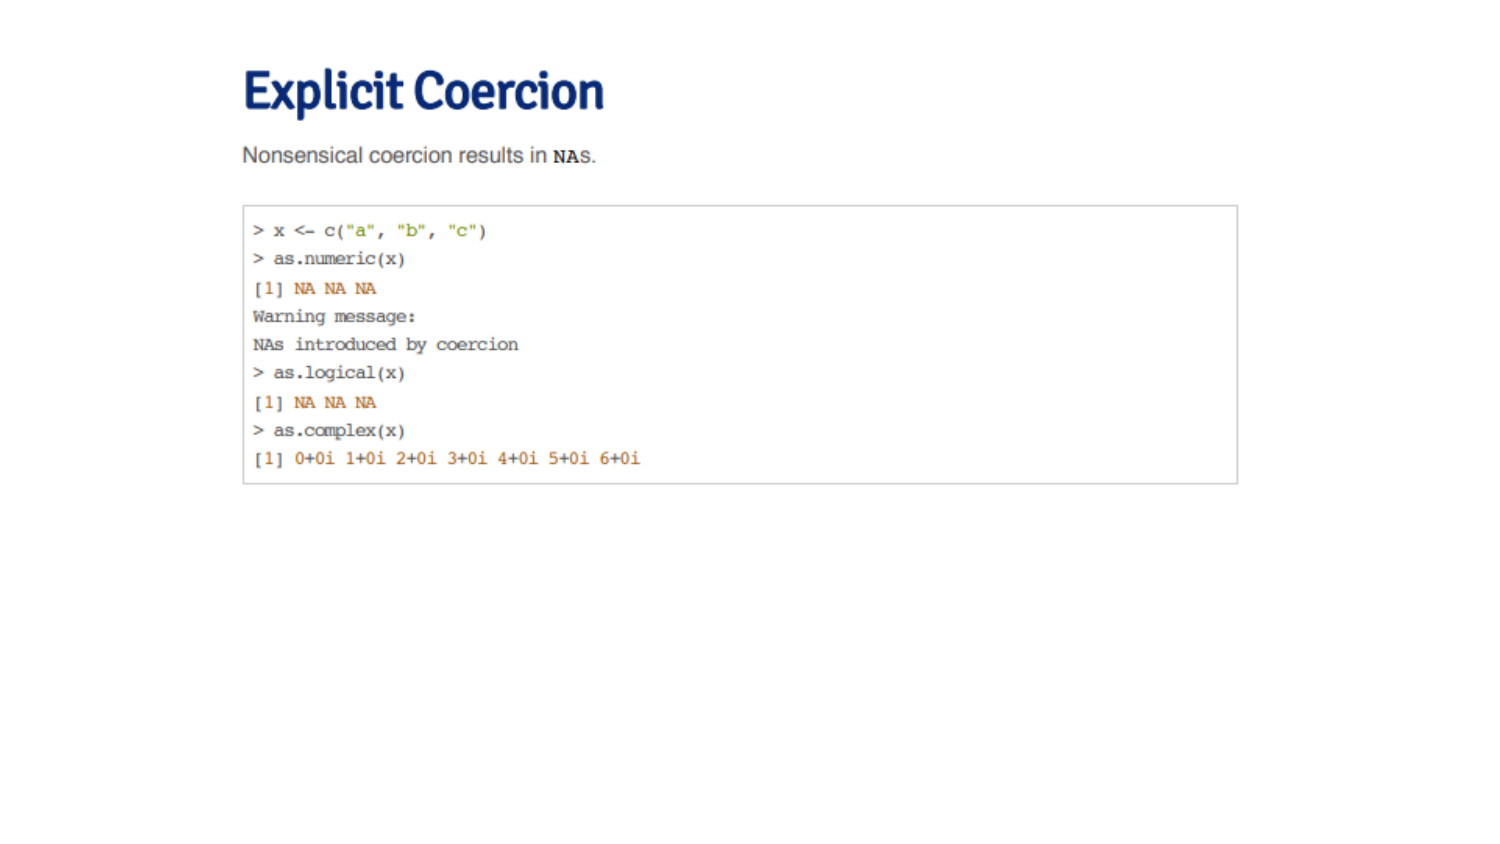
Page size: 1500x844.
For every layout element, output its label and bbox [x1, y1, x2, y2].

picture [143, 24, 1357, 819]
